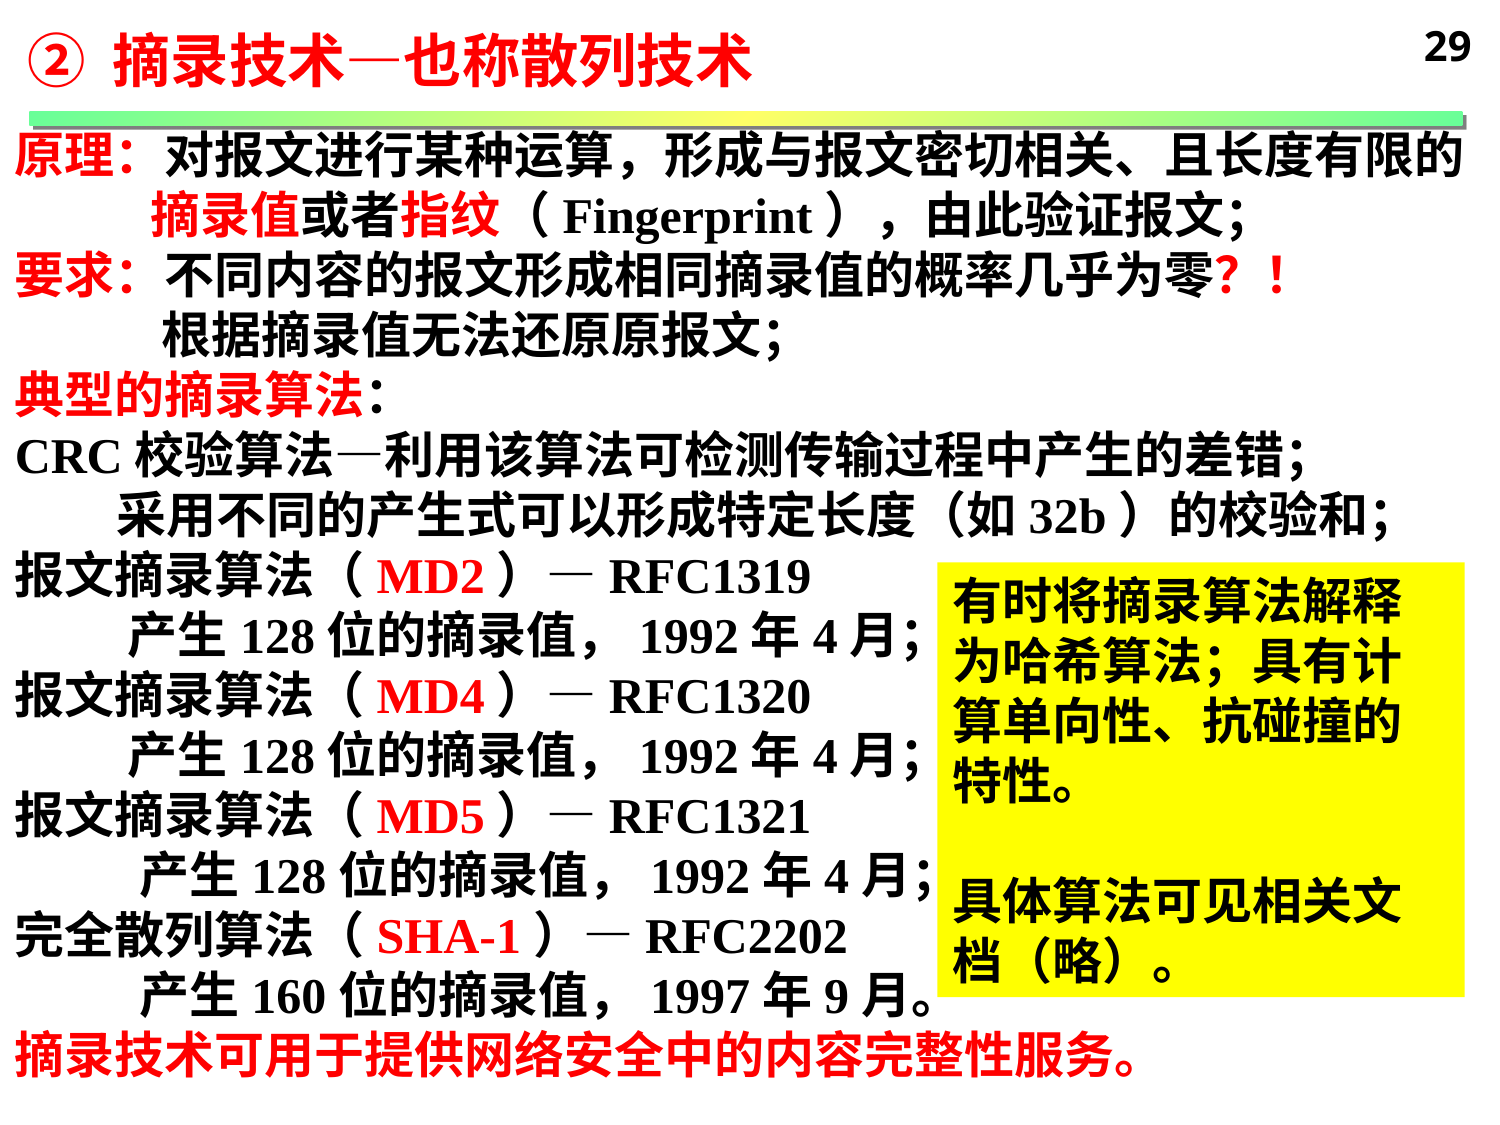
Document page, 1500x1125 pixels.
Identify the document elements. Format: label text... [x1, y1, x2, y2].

text_box 29 [1409, 11, 1487, 77]
text_box 有时将摘录算法解释 为哈希算法；具有计 算单向性、抗碰撞的 特性。 具体算法可见相关文档（略）。 [937, 562, 1465, 998]
text_box 原理：对报文进行某种运算，形成与报文密切相关、且长度有限的 摘录值或者指纹（Fingerprint），由此验证报文； 要求：不同内容的报文形成相同摘录值的概率几乎为零？！ 根据摘录值无法还原原报文； 典型的摘录算法： CRC校验算法—利用该算法可检测传输过程中产生的差错； 采用不同的产生式可以形成特定长度（如32b）的校验和； 报文摘录算法（MD2）—RFC1319 产生128位的摘录值，1992年4月； 报文摘录算法（MD4）—RFC1320 产生128位的摘录值，1992年4月； 报文摘录算法（MD5）—RFC1321 产生128位的摘录值，1992年4月； 完全散列算法（SHA-1）—RFC2202 产生160位的摘录值，1997年9月。 摘录技术可用于提供网络安全中的内容完整性服务。 [0, 115, 1500, 1091]
text_box [29, 111, 1463, 126]
text_box ② 摘录技术—也称散列技术 [12, 16, 869, 102]
